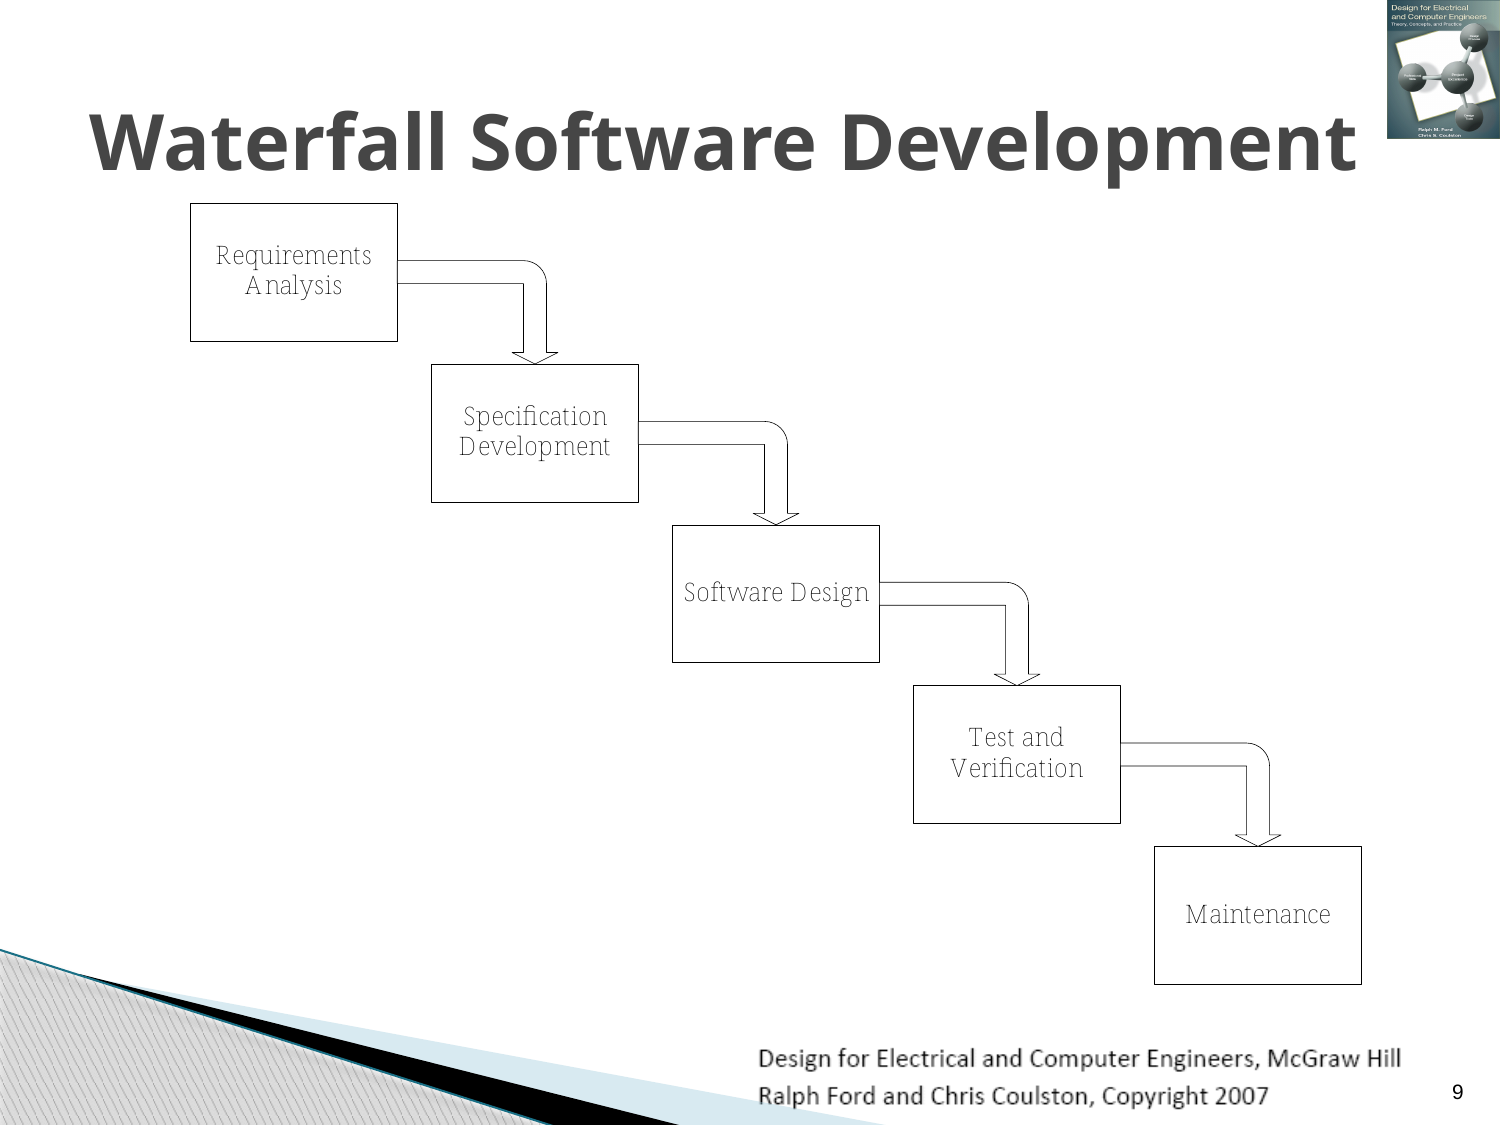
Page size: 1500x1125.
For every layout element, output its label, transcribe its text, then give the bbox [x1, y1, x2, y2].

title Waterfall Software Development [75, 45, 1388, 233]
picture [1387, 0, 1500, 139]
slide_number 9 [1418, 1051, 1479, 1112]
picture [750, 1039, 1415, 1125]
picture [187, 199, 1365, 988]
